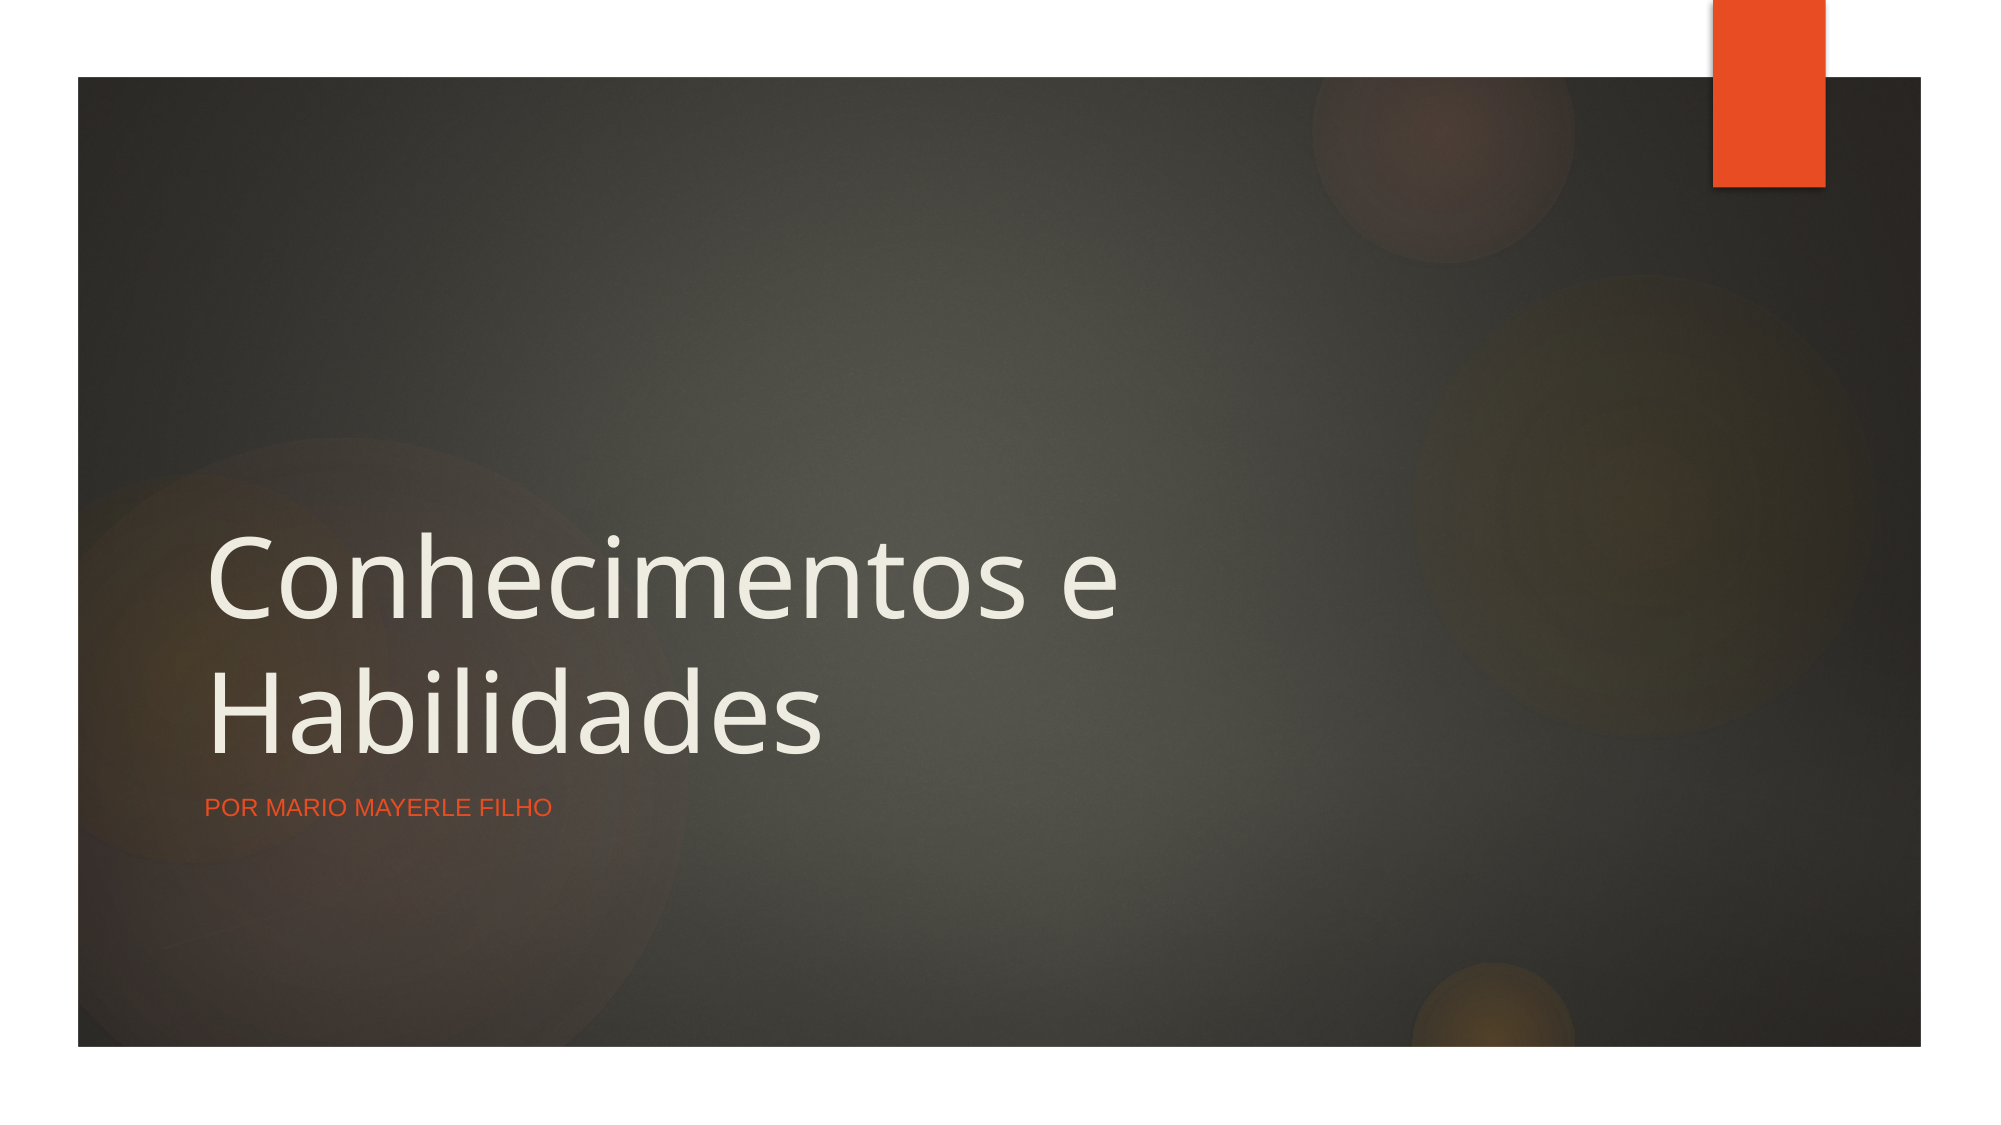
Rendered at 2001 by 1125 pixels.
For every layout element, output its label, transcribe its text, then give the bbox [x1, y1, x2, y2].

title Conhecimentos e Habilidades [189, 344, 1638, 783]
subtitle por Mario Mayerle Filho [189, 783, 1638, 925]
